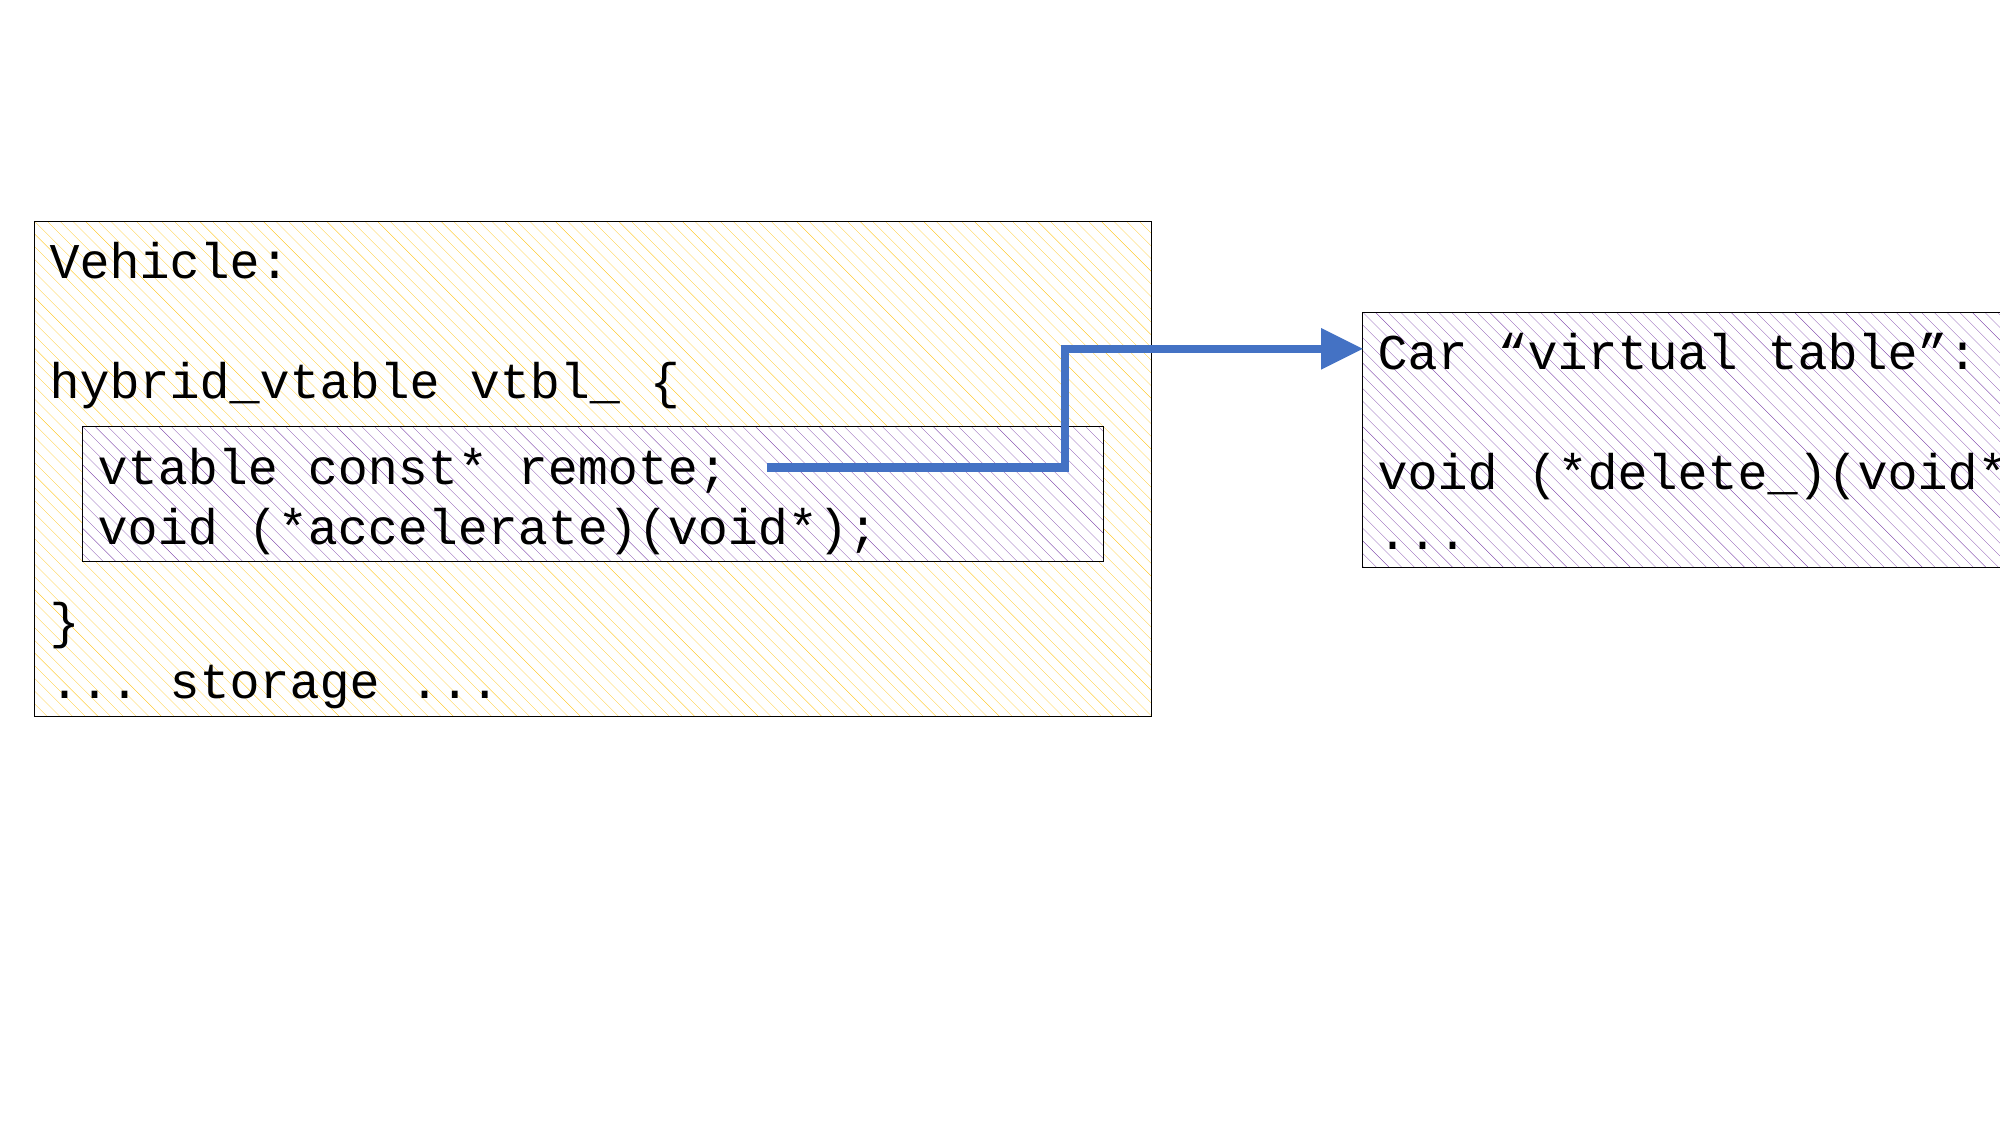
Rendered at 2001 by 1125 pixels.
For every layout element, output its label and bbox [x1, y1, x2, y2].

text_box [34, 221, 2000, 722]
